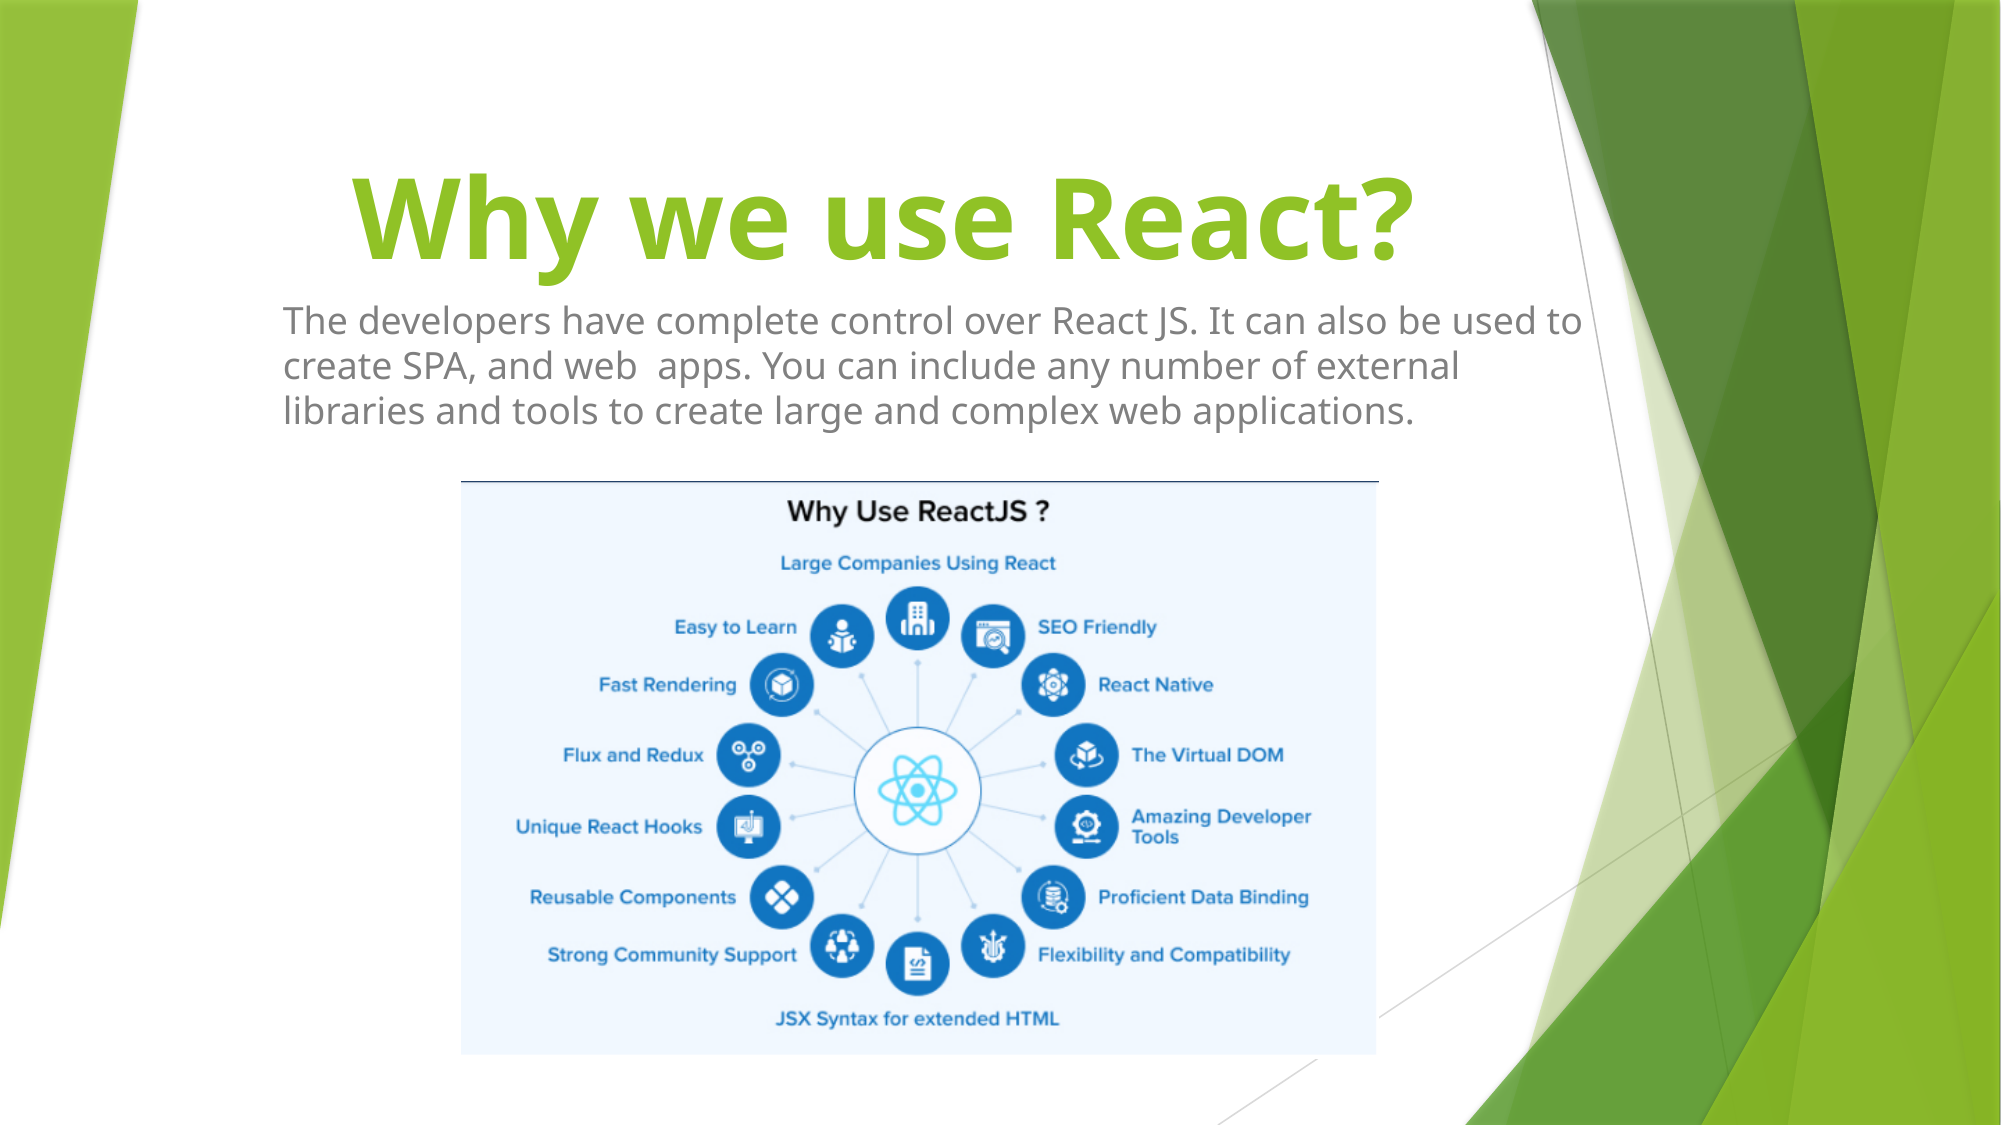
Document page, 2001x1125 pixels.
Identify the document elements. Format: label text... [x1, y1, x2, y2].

title Why we use React? [247, 19, 1522, 290]
subtitle The developers have complete control over React JS. It can also be used to create SPA, and web apps. You can include any number of external libraries and tools to create large and complex web applications. [267, 289, 1612, 1040]
picture [461, 480, 1379, 1059]
